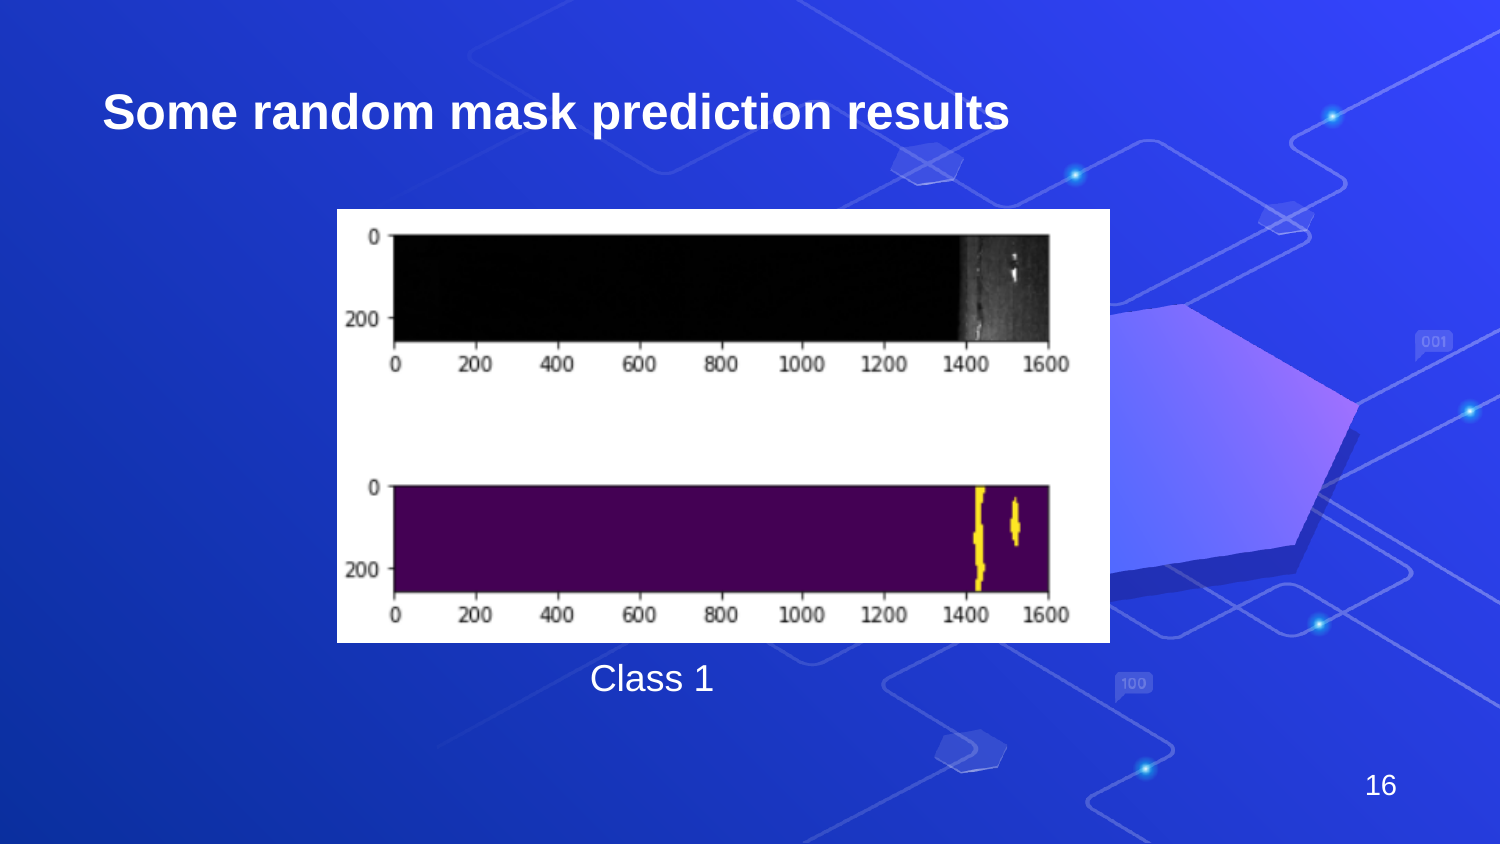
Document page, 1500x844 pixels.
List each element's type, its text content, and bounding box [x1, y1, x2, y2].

text_box 16 [1350, 759, 1450, 809]
text_box Class 1 [574, 652, 863, 707]
text_box Some random mask prediction results [87, 71, 1163, 147]
picture [0, 0, 1500, 844]
